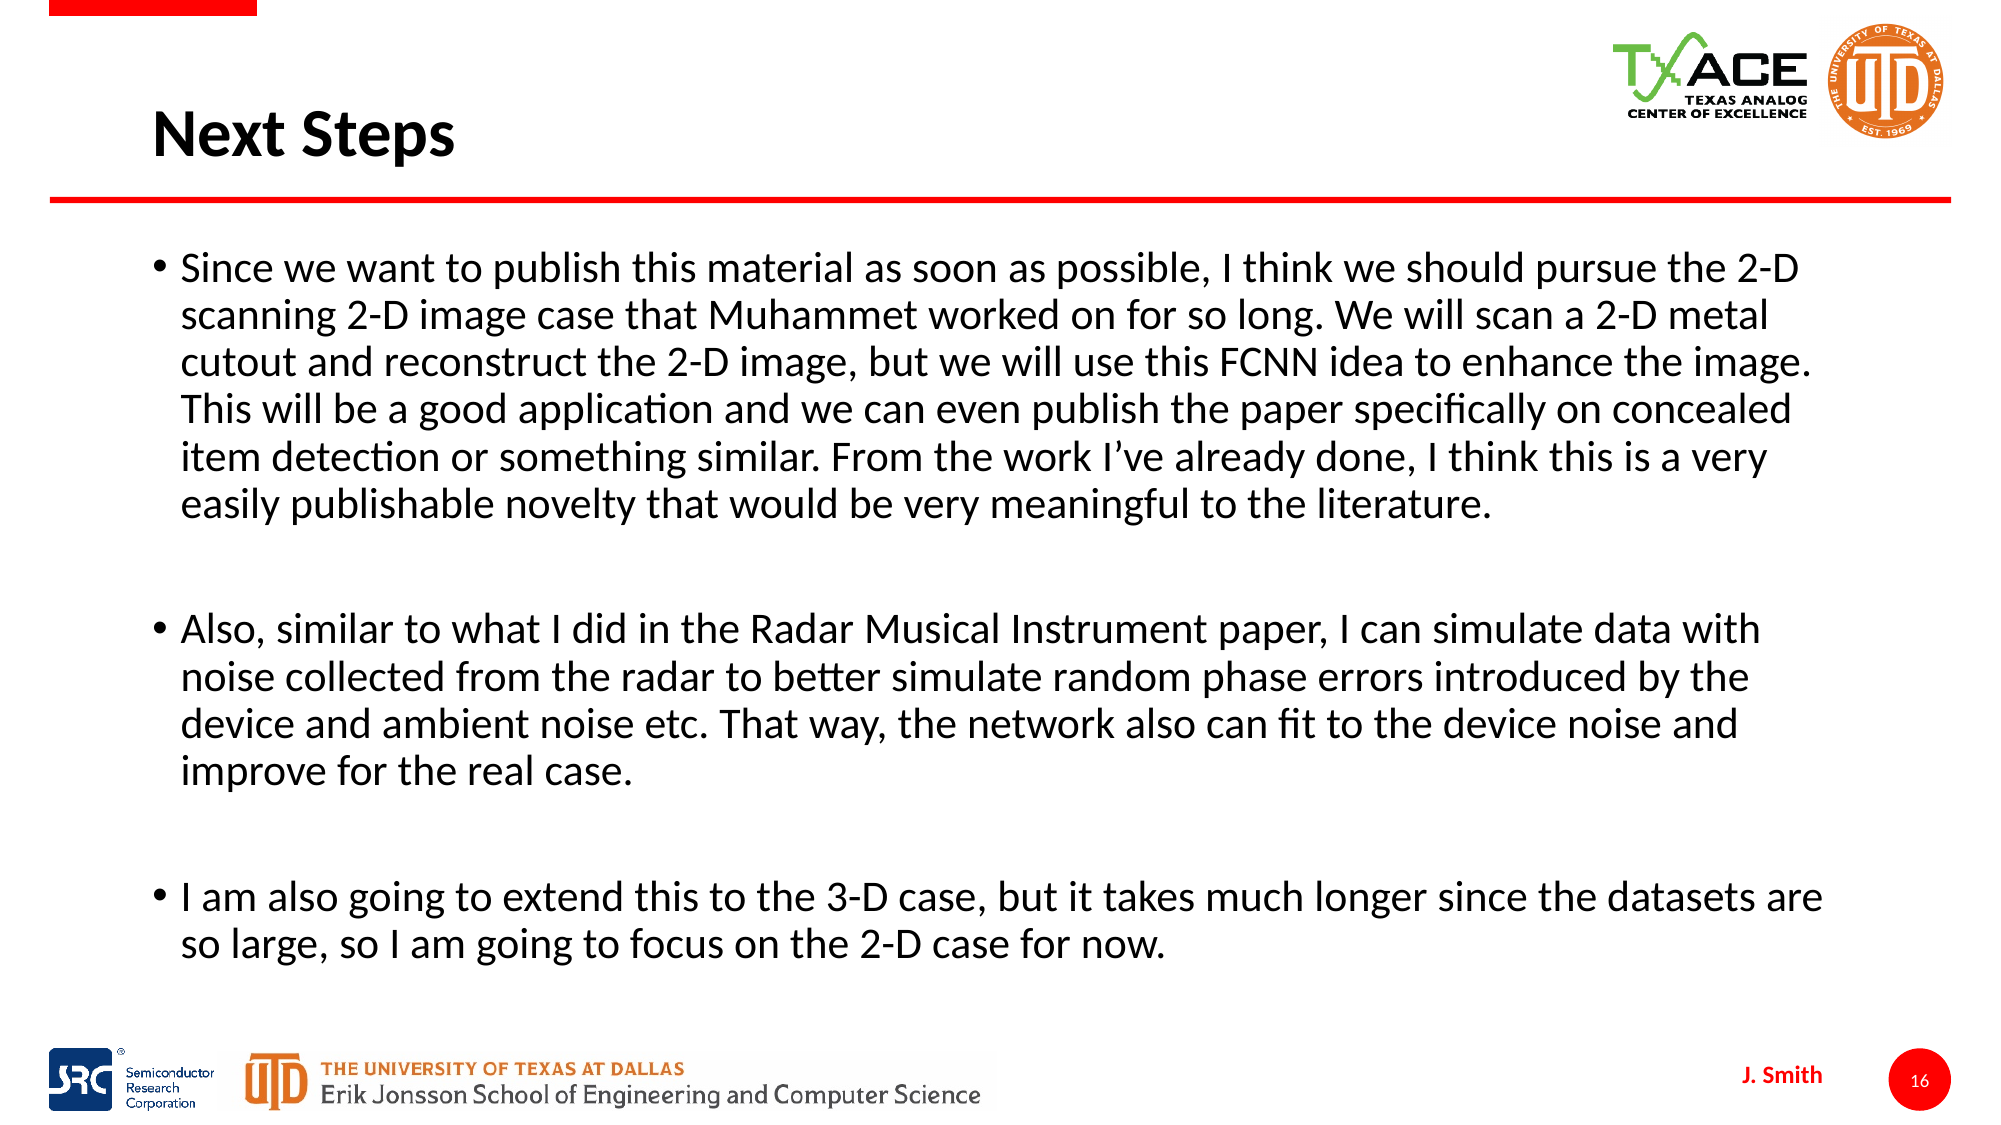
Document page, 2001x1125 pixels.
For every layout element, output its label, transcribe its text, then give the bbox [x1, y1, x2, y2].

picture [49, 1048, 214, 1111]
title Next Steps [137, 59, 1863, 209]
picture [217, 1051, 997, 1111]
picture [1819, 15, 1952, 147]
list Since we want to publish this material as soon as possible, I think we should pursue the 2-D scanning 2-D image case that Muhammet worked on for so long. We will scan a 2-D metal cutout and reconstruct the 2-D image, but we will use this FCNN idea to enhance the image. This will be a good application and we can even publish the paper specifically on concealed item detection or something similar. From the work I’ve already done, I think this is a very easily publishable novelty that would be very meaningful to the literature. Also, similar to what I did in the Radar Musical Instrument paper, I can simulate data with noise collected from the radar to better simulate random phase errors introduced by the device and ambient noise etc. That way, the network also can fit to the device noise and improve for the real case. I am also going to extend this to the 3-D case, but it takes much longer since the datasets are so large, so I am going to focus on the 2-D case for now. [137, 236, 1863, 1014]
picture [1613, 32, 1807, 59]
